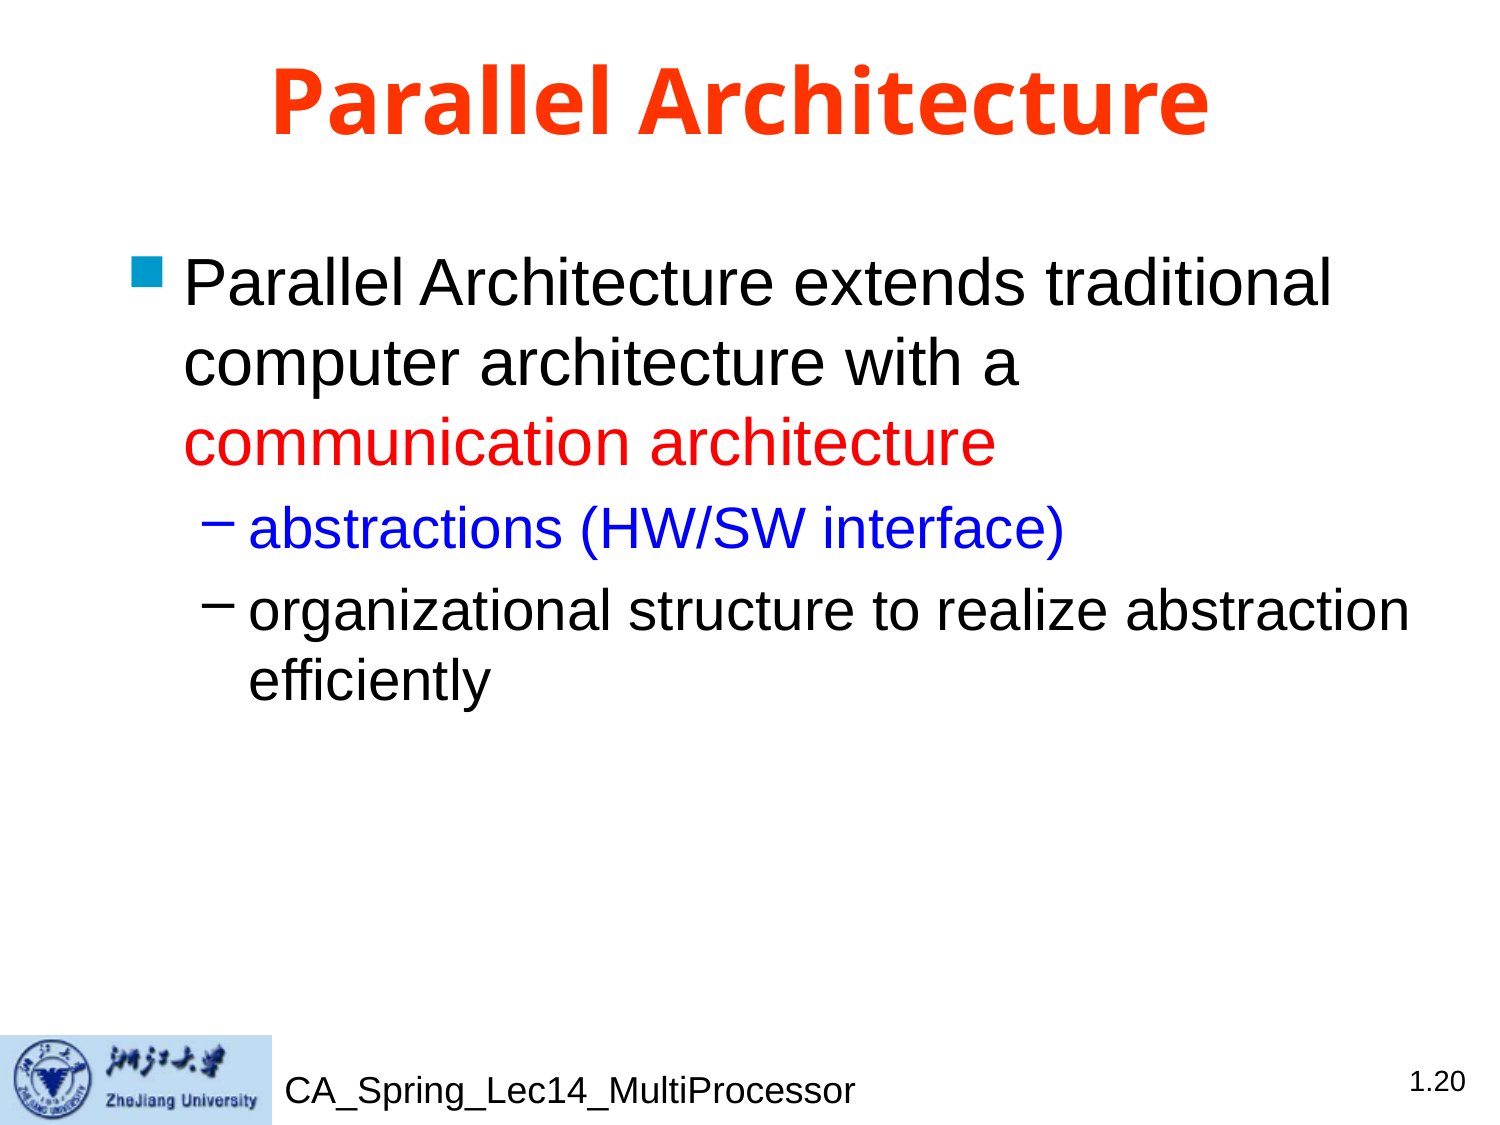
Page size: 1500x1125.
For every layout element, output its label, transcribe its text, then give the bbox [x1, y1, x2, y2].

title Parallel Architecture [229, 0, 1465, 197]
list Parallel Architecture extends traditional computer architecture with a communication architecture abstractions (HW/SW interface) organizational structure to realize abstraction efficiently [111, 231, 1468, 1001]
picture [0, 1035, 272, 1125]
